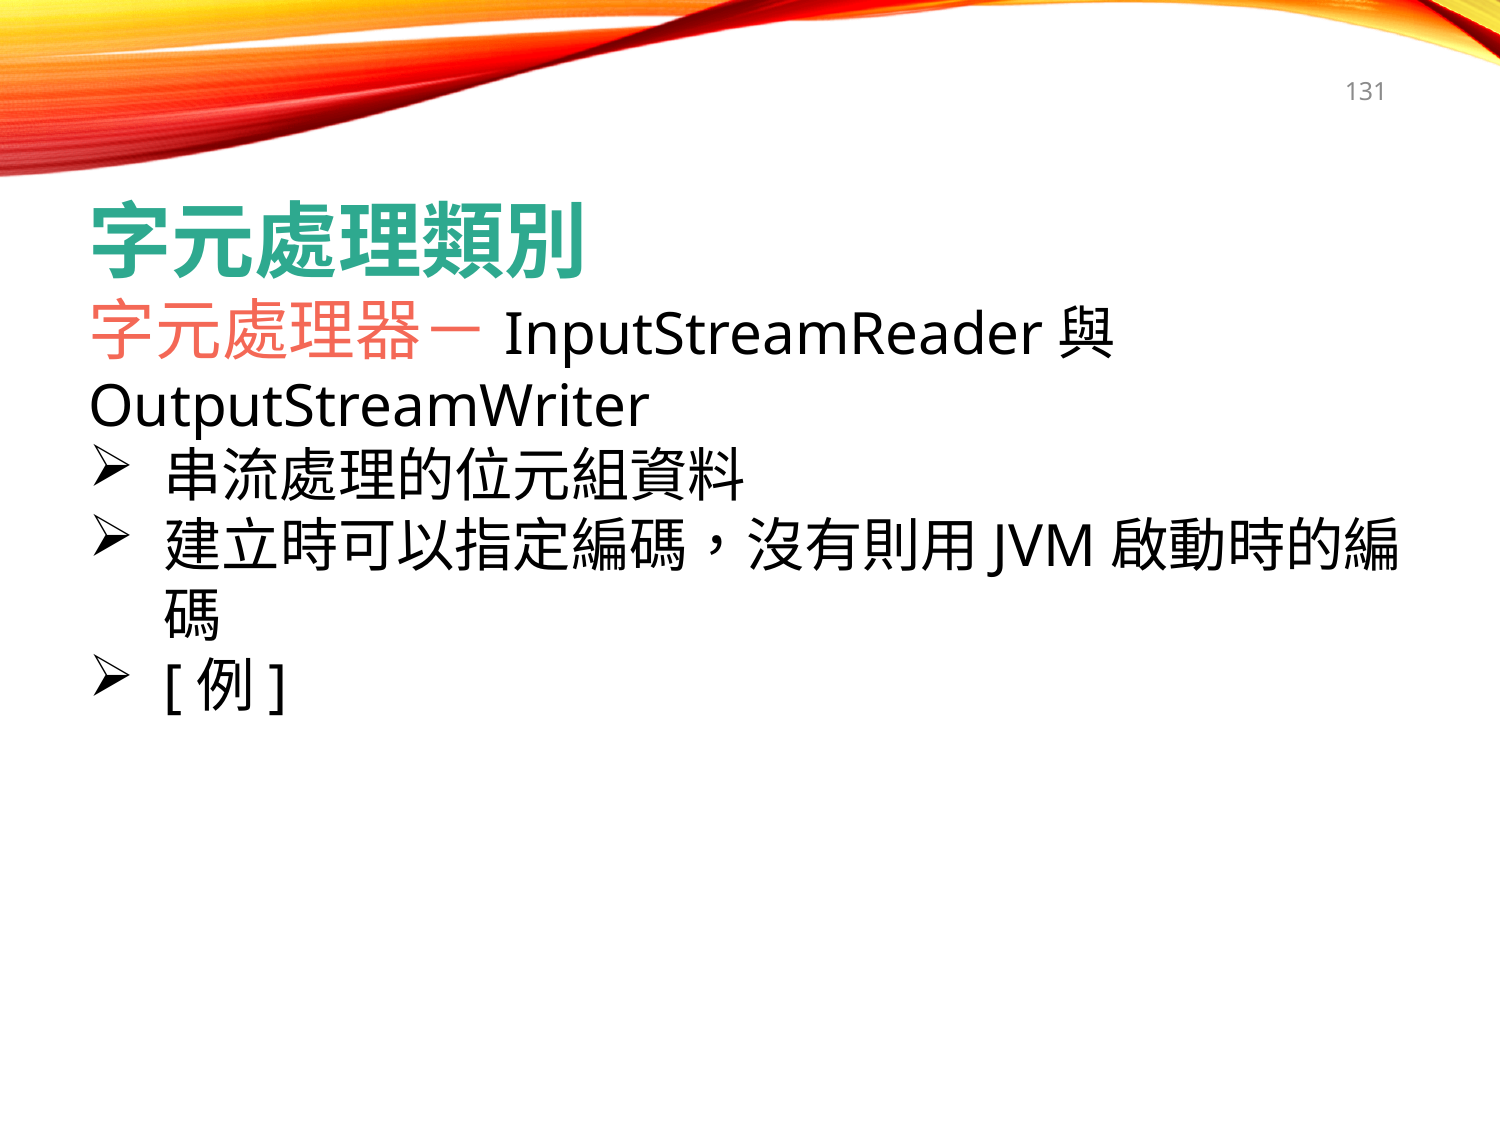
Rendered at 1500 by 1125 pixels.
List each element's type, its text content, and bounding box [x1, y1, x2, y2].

text_box 字元處理類別 字元處理器－InputStreamReader與OutputStreamWriter 串流處理的位元組資料 建立時可以指定編碼，沒有則用JVM啟動時的編碼 [例] [0, 180, 1500, 725]
slide_number 131 [1078, 62, 1403, 123]
picture [0, 0, 1500, 178]
